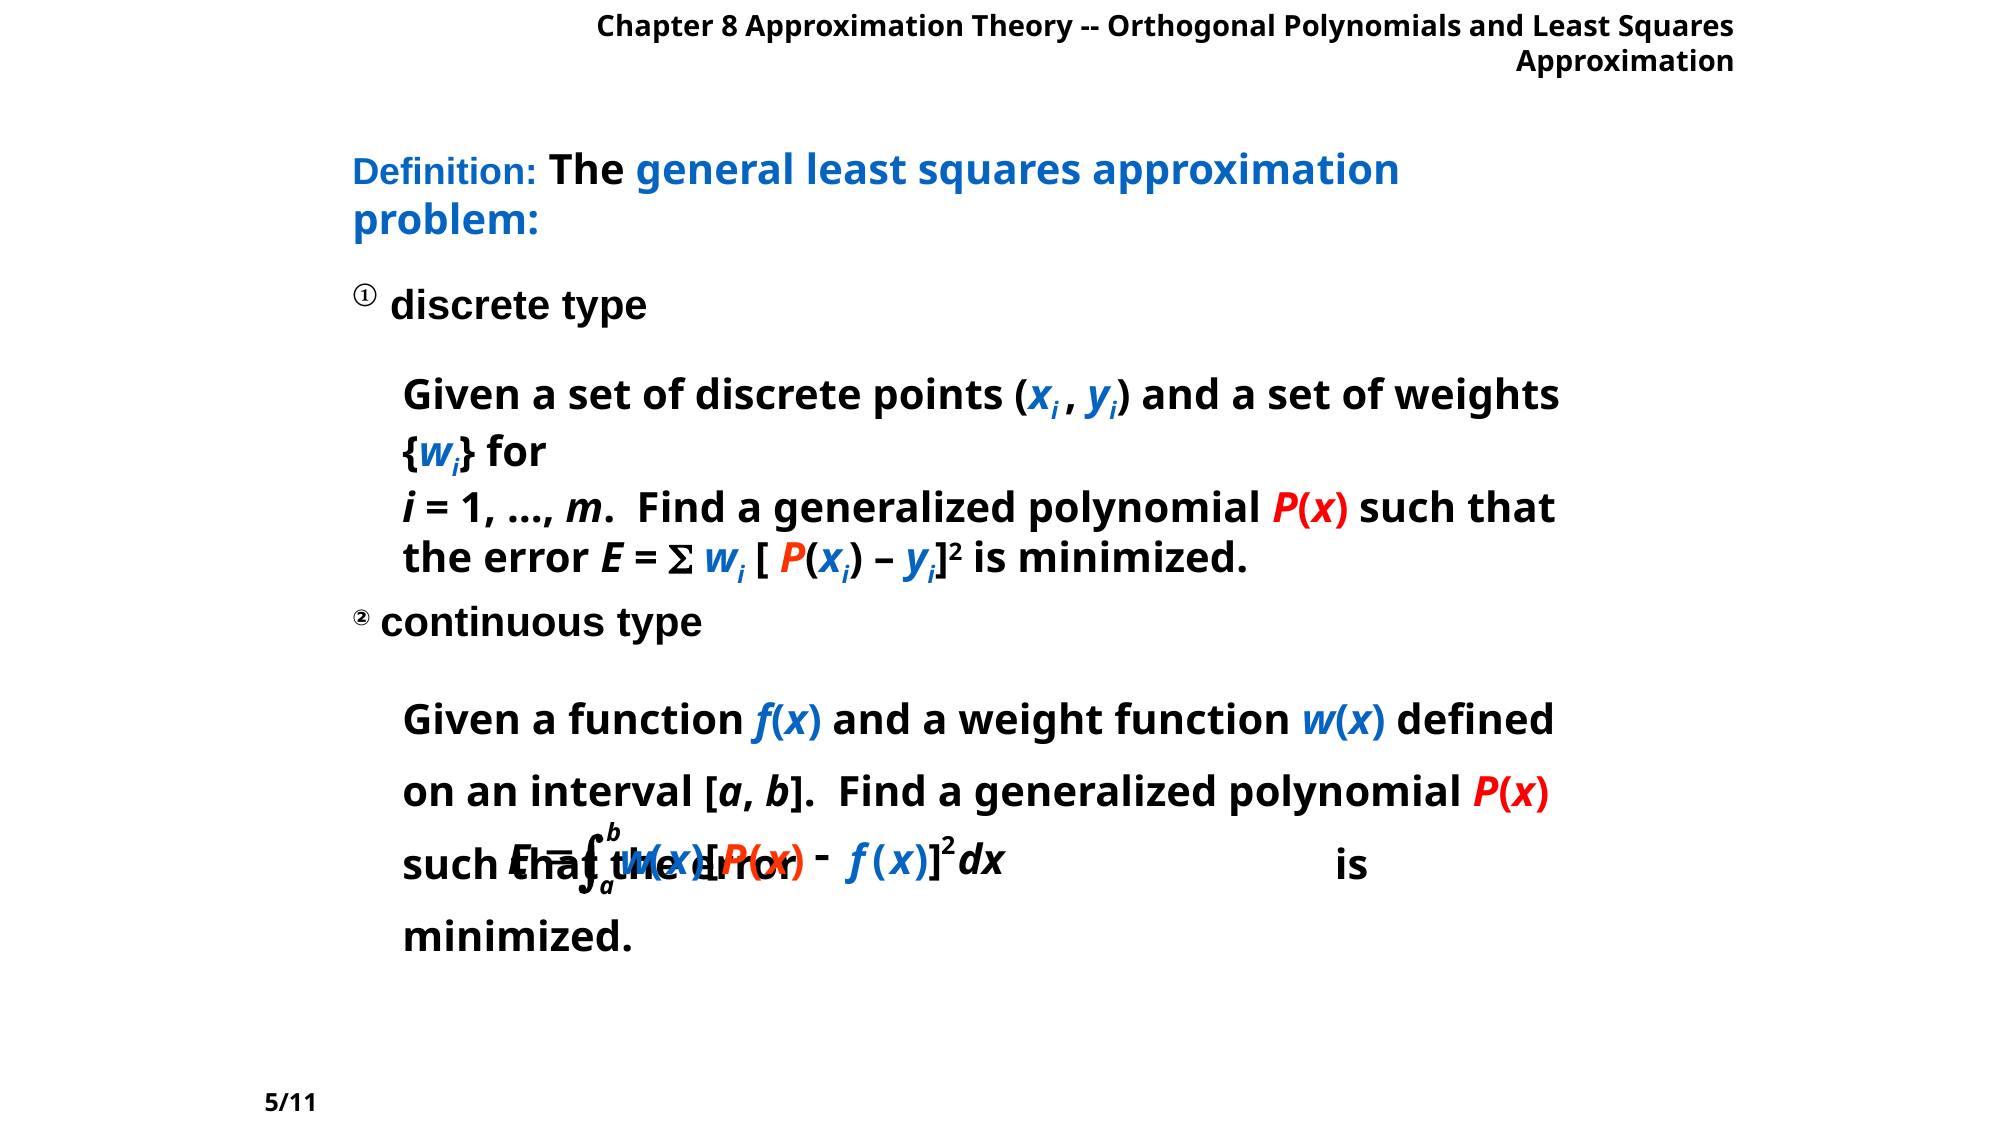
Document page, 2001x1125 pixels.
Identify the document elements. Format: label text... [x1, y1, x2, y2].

text_box Given a set of discrete points (xi , yi) and a set of weights {wi} for i = 1, …, m. Find a generalized polynomial P(x) such that the error E =  wi [ P(xi) – yi]2 is minimized. [387, 359, 1625, 596]
text_box Chapter 8 Approximation Theory -- Orthogonal Polynomials and Least Squares Approximation [487, 0, 1750, 85]
text_box ② continuous type [337, 587, 763, 653]
text_box 5/11 [249, 1078, 338, 1124]
text_box Definition: The general least squares approximation problem: [337, 134, 1500, 251]
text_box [387, 662, 1575, 901]
text_box ① discrete type [337, 262, 688, 338]
